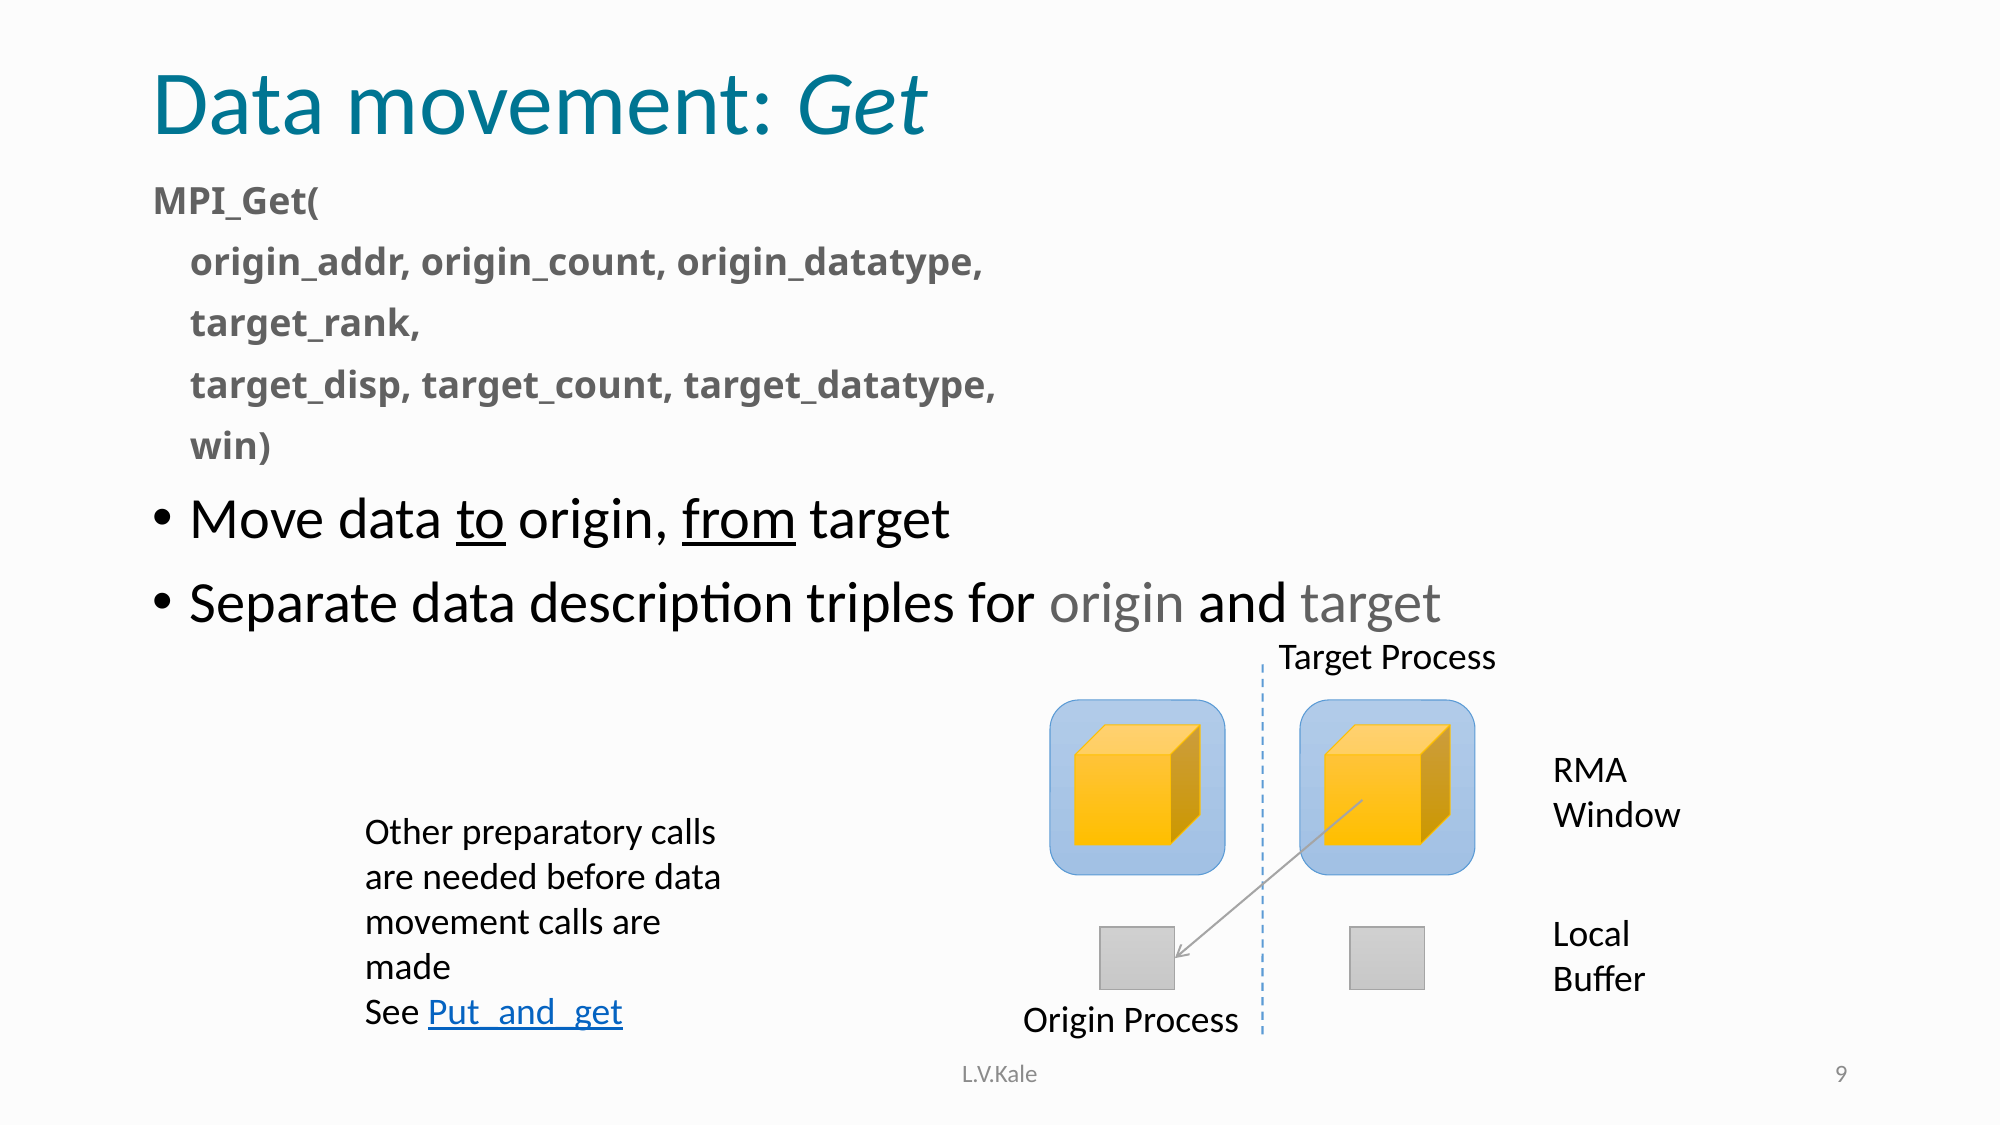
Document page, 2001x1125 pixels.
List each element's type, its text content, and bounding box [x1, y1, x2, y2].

footer L.V.Kale [662, 1042, 1338, 1103]
text_box [1099, 926, 1175, 987]
text_box [1324, 724, 1451, 846]
text_box Origin Process [999, 987, 1263, 1048]
list MPI_Get( origin_addr, origin_count, origin_datatype, target_rank, target_disp, target_count, target_datatype, win) Move data to origin, from target Separate data description triples for origin and target [137, 174, 1863, 996]
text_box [1174, 799, 1363, 959]
slide_number 9 [1412, 1042, 1863, 1103]
text_box Target Process [1262, 624, 1513, 685]
text_box [1299, 699, 1476, 876]
text_box [1074, 724, 1201, 846]
title Data movement: Get [137, 41, 1863, 168]
text_box [1049, 699, 1226, 876]
text_box RMA Window [1538, 737, 1696, 843]
text_box Other preparatory calls are needed before data movement calls are made See Put_and_get [350, 799, 750, 1040]
text_box Local Buffer [1538, 901, 1661, 1007]
text_box [1349, 926, 1425, 990]
